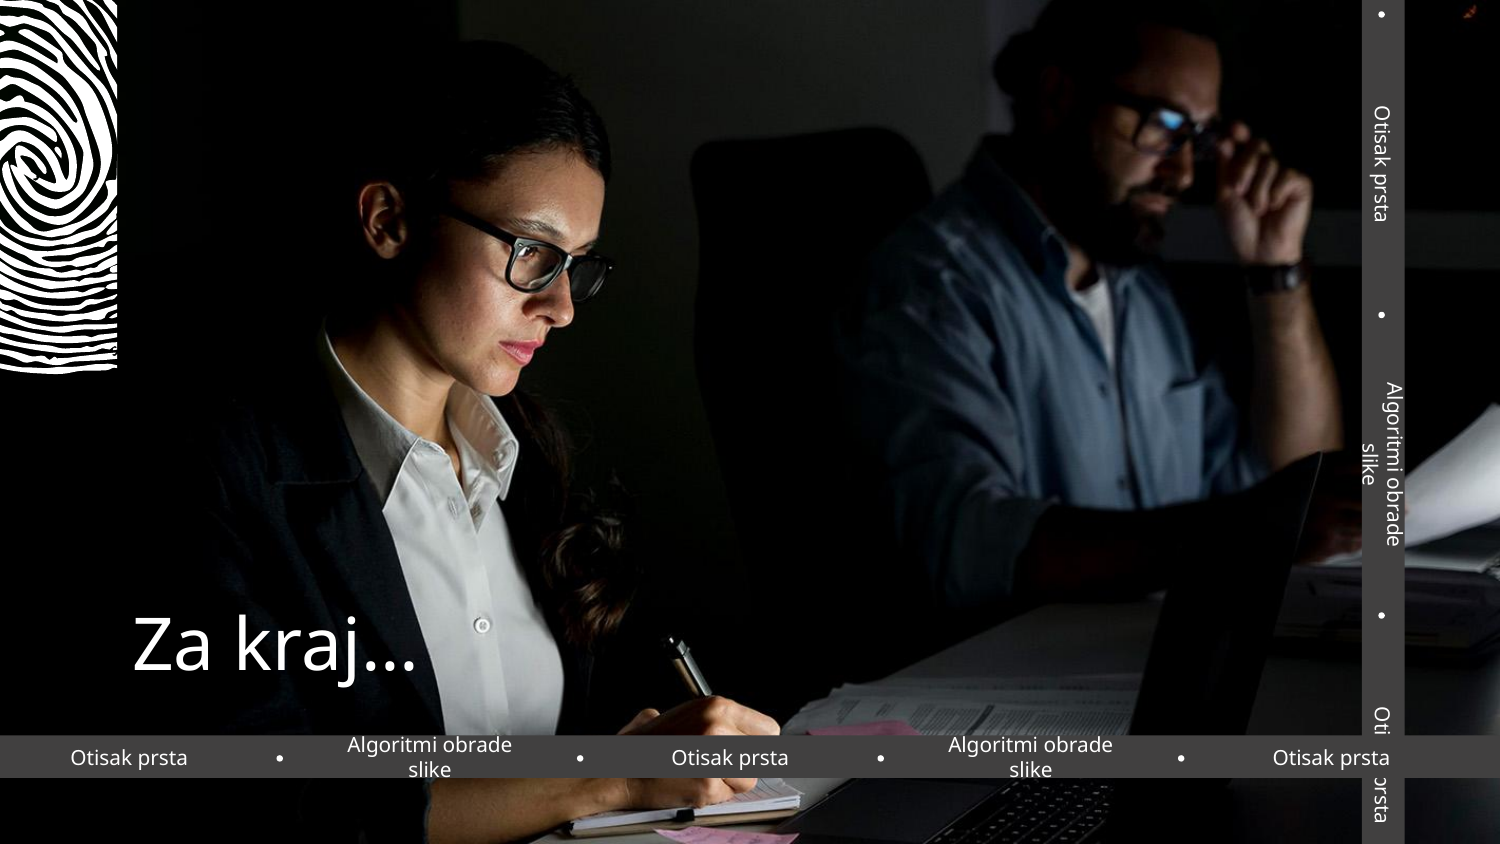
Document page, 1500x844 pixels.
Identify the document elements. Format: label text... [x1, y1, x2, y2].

picture [0, 259, 111, 281]
picture [0, 108, 69, 179]
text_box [1361, 0, 1405, 733]
picture [1405, 0, 1500, 735]
picture [0, 222, 114, 251]
picture [0, 779, 1361, 844]
picture [0, 355, 57, 368]
picture [0, 142, 107, 231]
picture [1405, 779, 1500, 844]
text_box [1361, 787, 1405, 844]
picture [0, 0, 1361, 735]
picture [0, 50, 100, 216]
picture [0, 85, 83, 199]
picture [0, 68, 77, 122]
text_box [0, 735, 1500, 779]
title Za kraj… [117, 543, 876, 733]
